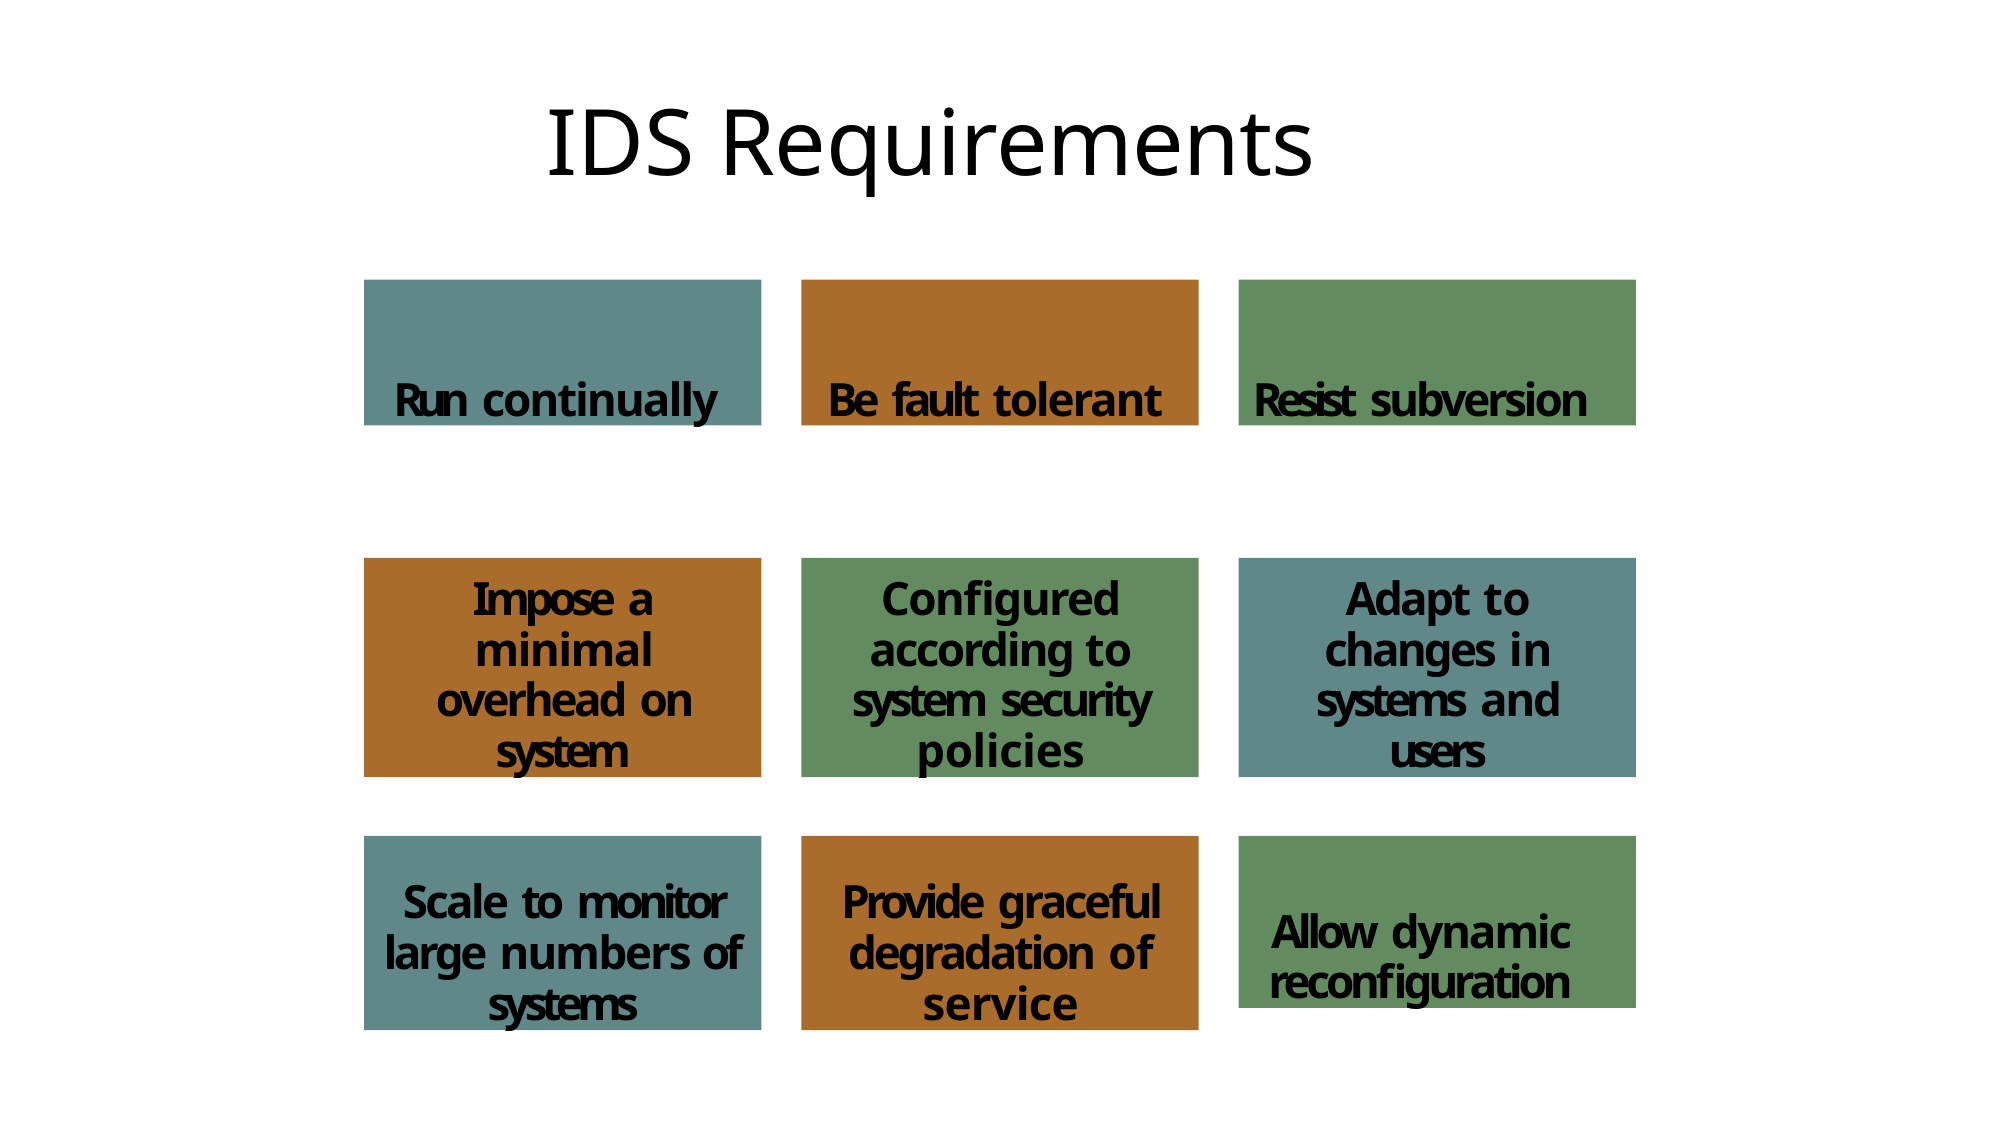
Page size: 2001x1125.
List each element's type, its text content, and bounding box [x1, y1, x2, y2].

title IDS Requirements [544, 42, 1456, 233]
text_box Provide graceful degradation of service [801, 835, 1199, 1031]
text_box Adapt to changes in systems and users [1238, 557, 1636, 778]
text_box Be fault tolerant [801, 279, 1199, 426]
text_box Impose a minimal overhead on system [364, 557, 762, 778]
text_box Configured according to system security policies [801, 557, 1199, 778]
text_box Allow dynamic reconfiguration [1238, 835, 1636, 1008]
text_box Run continually [364, 279, 762, 426]
text_box Scale to monitor large numbers of systems [364, 835, 762, 1031]
text_box Resist subversion [1238, 279, 1636, 426]
